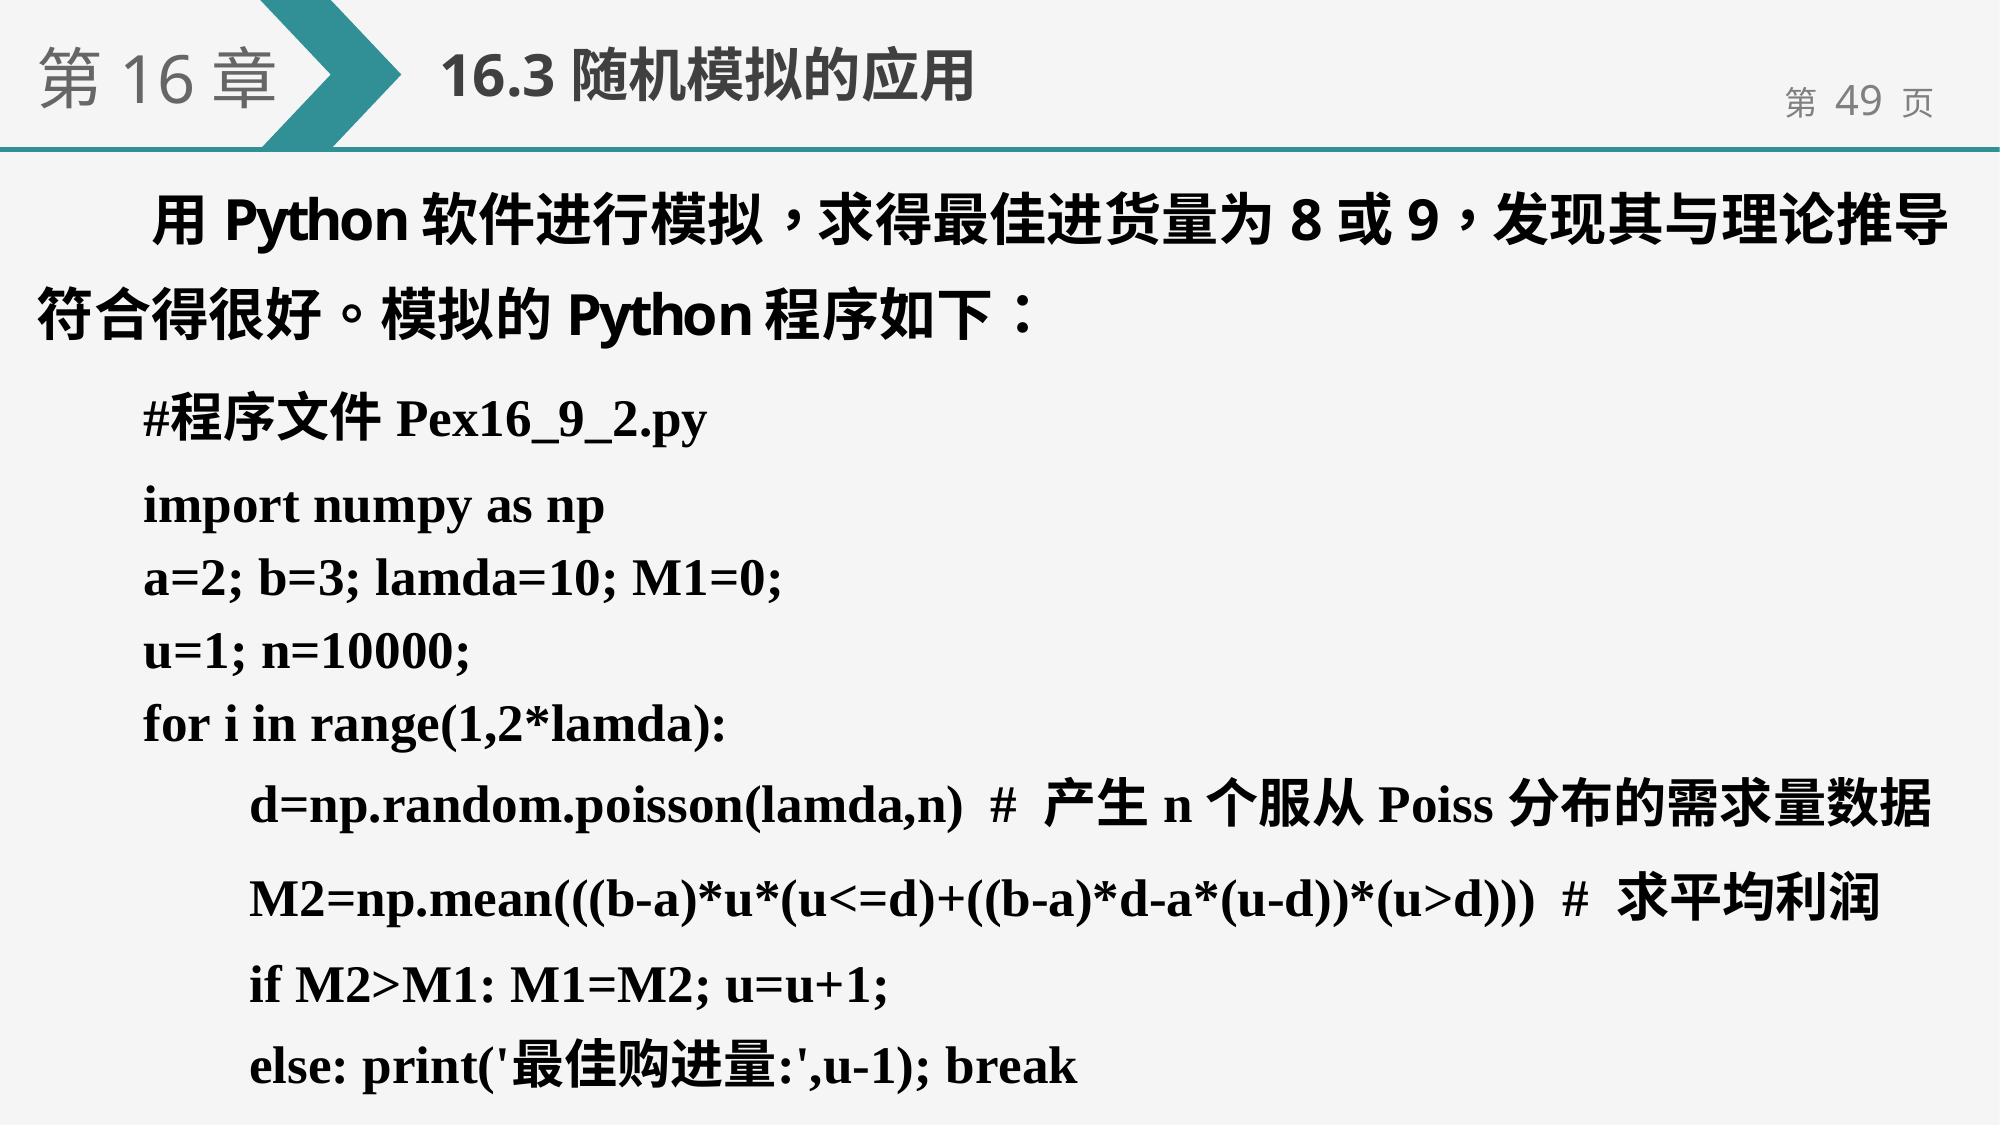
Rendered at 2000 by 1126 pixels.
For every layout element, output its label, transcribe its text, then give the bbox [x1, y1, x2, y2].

text_box 第16章 [21, 29, 294, 125]
text_box 16.3随机模拟的应用 [424, 31, 1366, 116]
text_box [258, 0, 403, 148]
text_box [36, 172, 1947, 1126]
